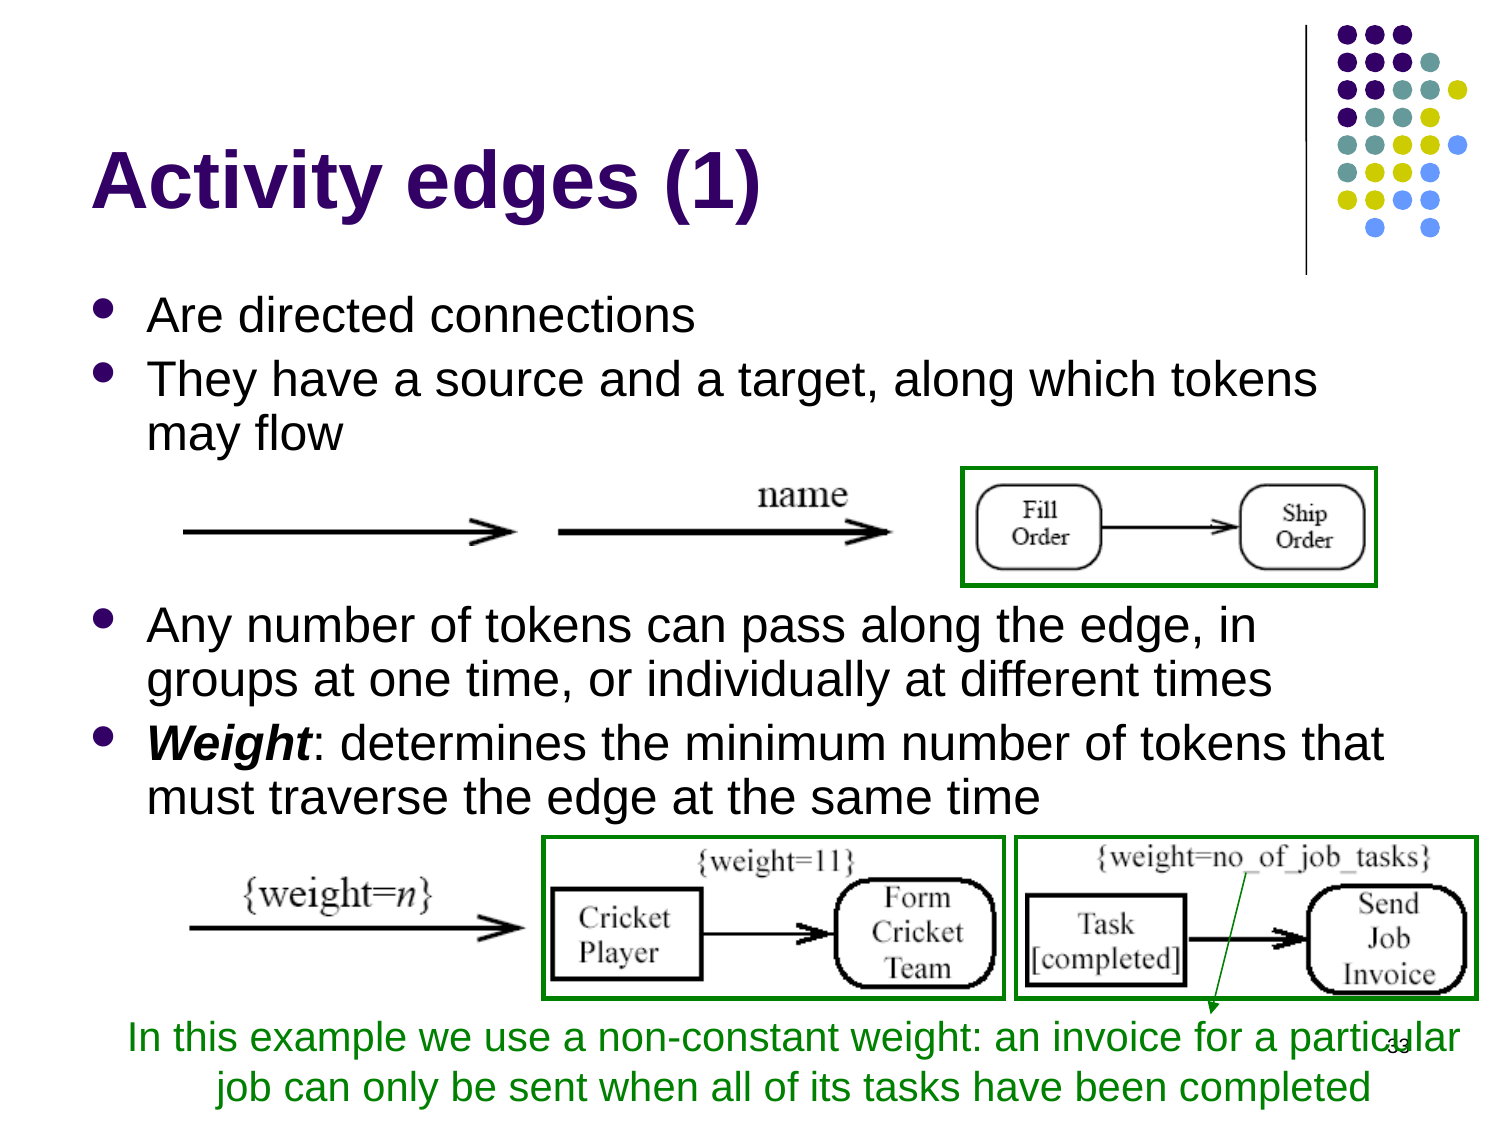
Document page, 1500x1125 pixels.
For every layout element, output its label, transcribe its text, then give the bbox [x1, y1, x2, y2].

text_box In this example we use a non-constant weight: an invoice for a particular job can only be sent when all of its tasks have been completed [88, 1002, 1500, 1118]
picture [1024, 843, 1469, 997]
list Are directed connections They have a source and a target, along which tokens may flow Any number of tokens can pass along the edge, in groups at one time, or individually at different times Weight: determines the minimum number of tokens that must traverse the edge at the same time [75, 282, 1425, 858]
text_box [962, 467, 1376, 586]
picture [174, 869, 529, 953]
text_box [1016, 837, 1477, 999]
picture [549, 846, 1000, 991]
picture [182, 517, 518, 546]
text_box [1207, 999, 1220, 1015]
picture [549, 482, 900, 556]
title Activity edges (1) [75, 20, 1313, 233]
picture [974, 482, 1369, 575]
text_box [543, 837, 1005, 999]
